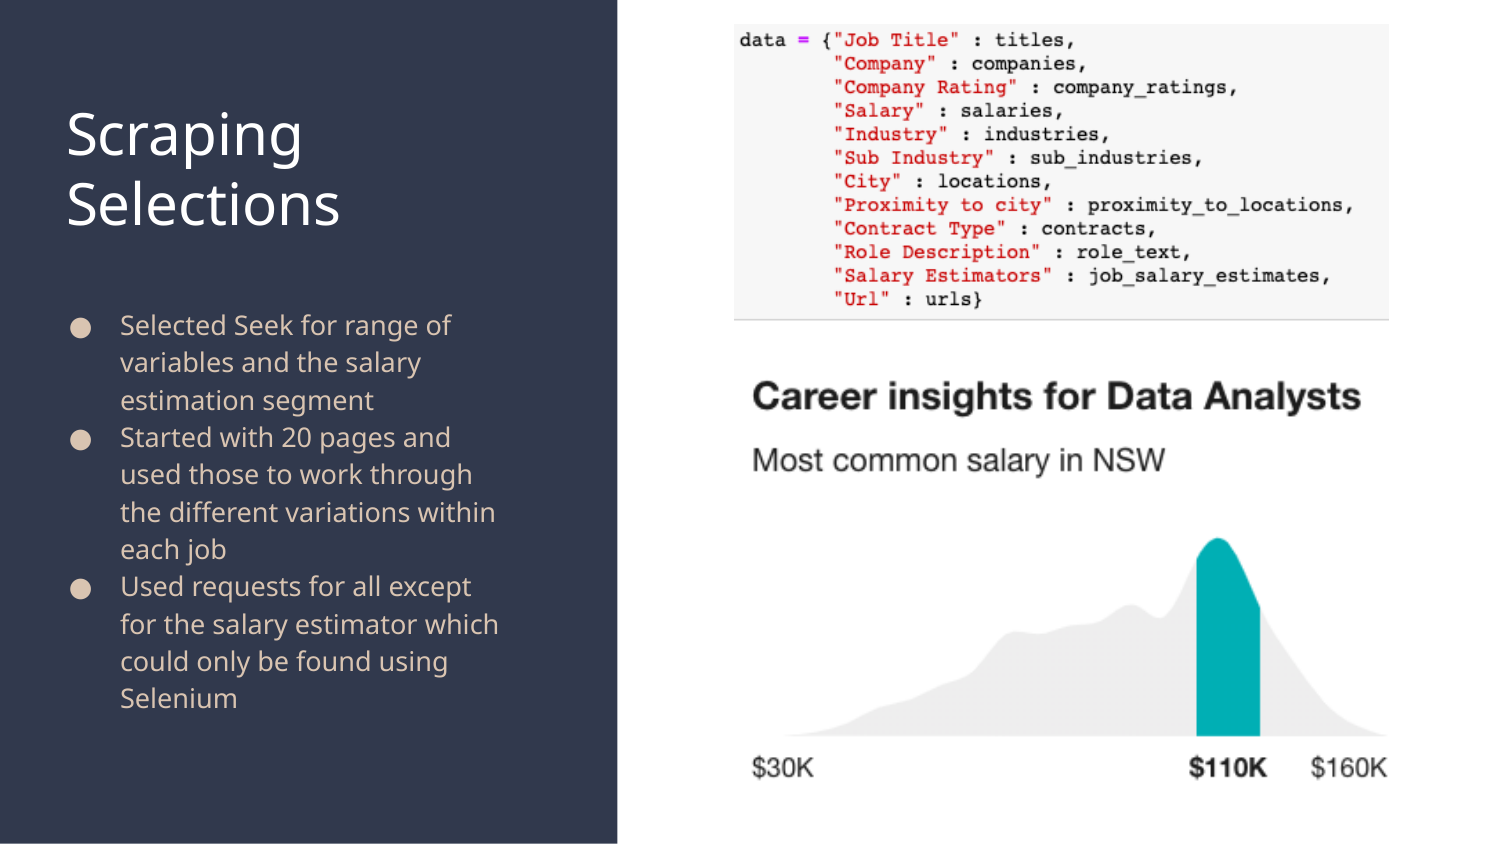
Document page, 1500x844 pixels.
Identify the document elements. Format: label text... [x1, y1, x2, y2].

picture [723, 346, 1414, 802]
picture [734, 24, 1389, 322]
list Selected Seek for range of variables and the salary estimation segment Started with 20 pages and used those to work through the different variations within each job Used requests for all except for the salary estimator which could only be found using Selenium [29, 288, 524, 784]
title Scraping Selections [51, 82, 565, 383]
